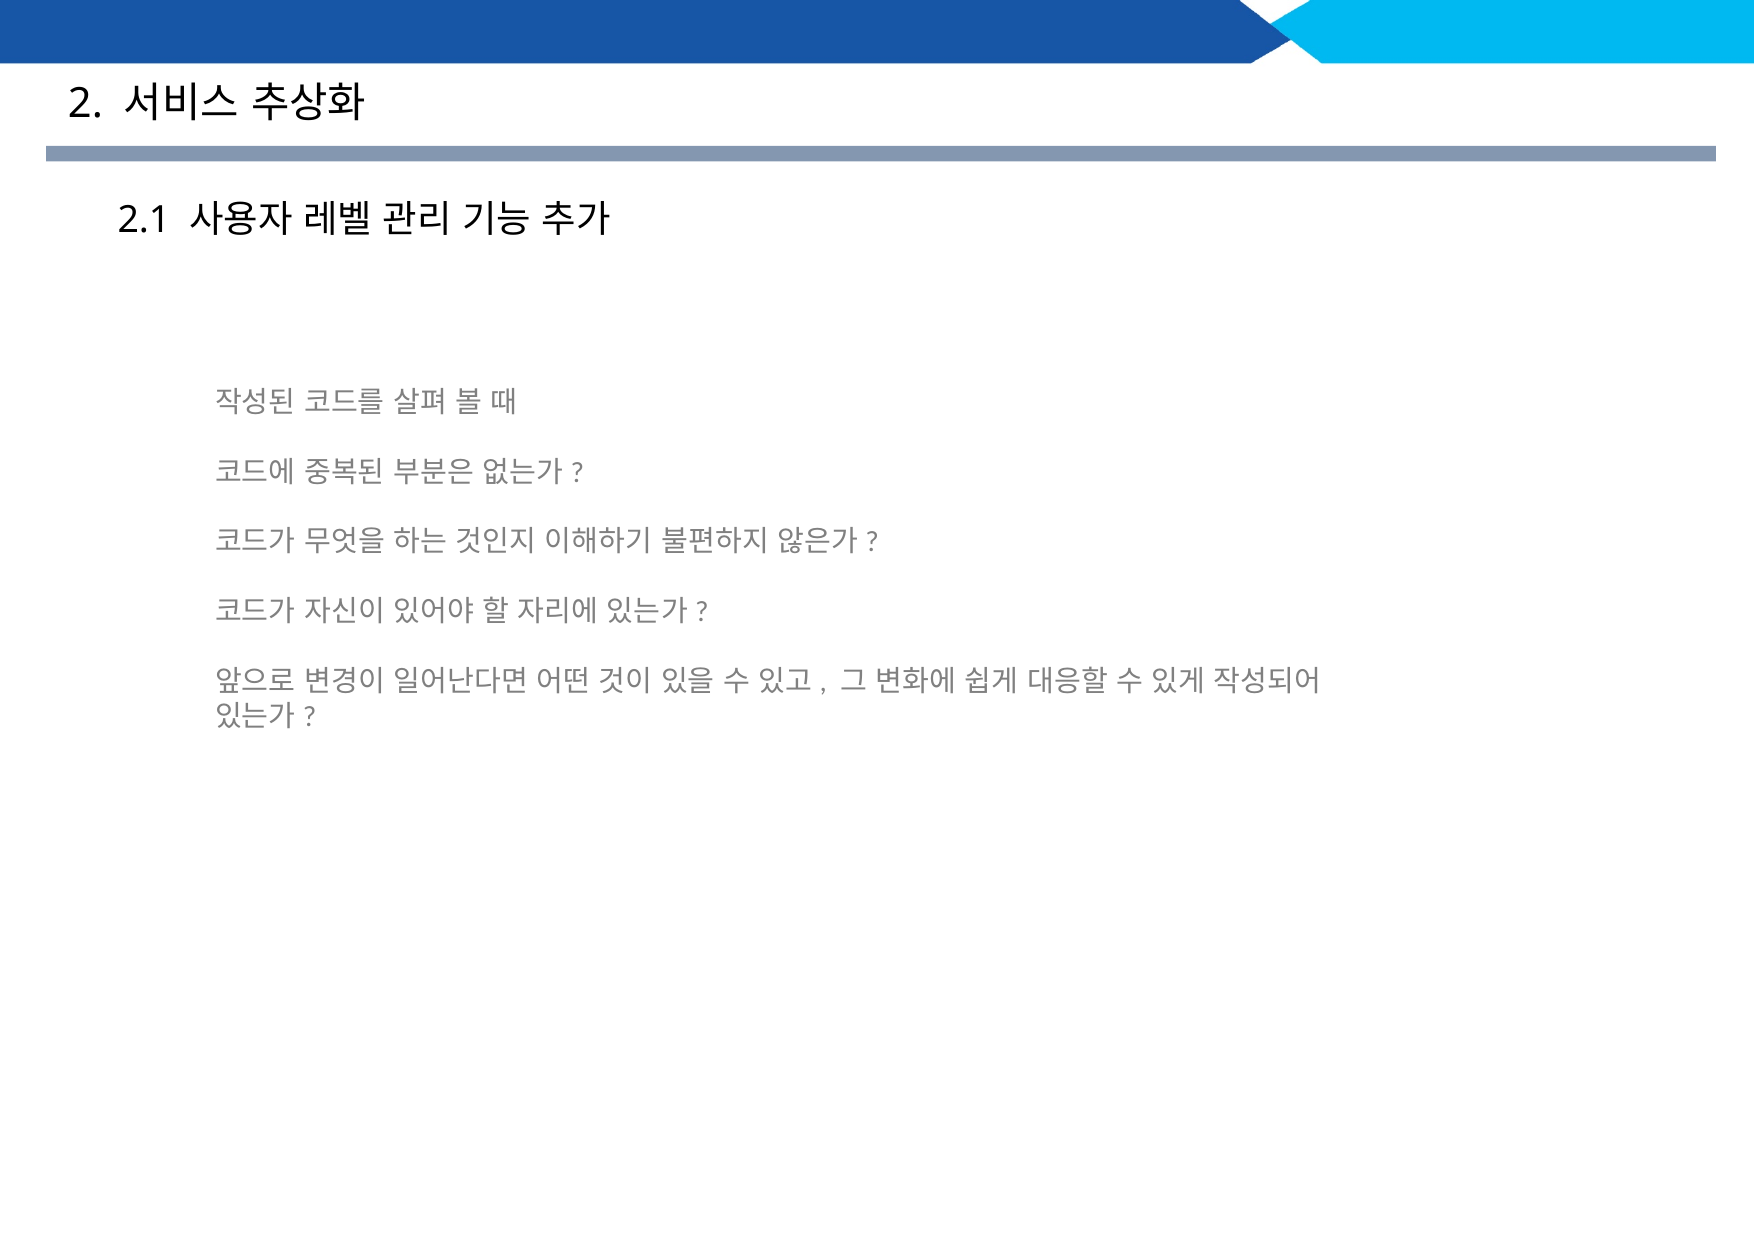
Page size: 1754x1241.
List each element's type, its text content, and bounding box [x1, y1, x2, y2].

picture [0, 0, 1754, 1240]
text_box 작성된 코드를 살펴 볼 때 코드에 중복된 부분은 없는가? 코드가 무엇을 하는 것인지 이해하기 불편하지 않은가? 코드가 자신이 있어야 할 자리에 있는가? 앞으로 변경이 일어난다면 어떤 것이 있을 수 있고, 그 변화에 쉽게 대응할 수 있게 작성되어 있는가? [200, 375, 1423, 740]
text_box 2. 서비스 추상화 [53, 68, 1459, 134]
text_box 2.1 사용자 레벨 관리 기능 추가 [102, 187, 1710, 248]
